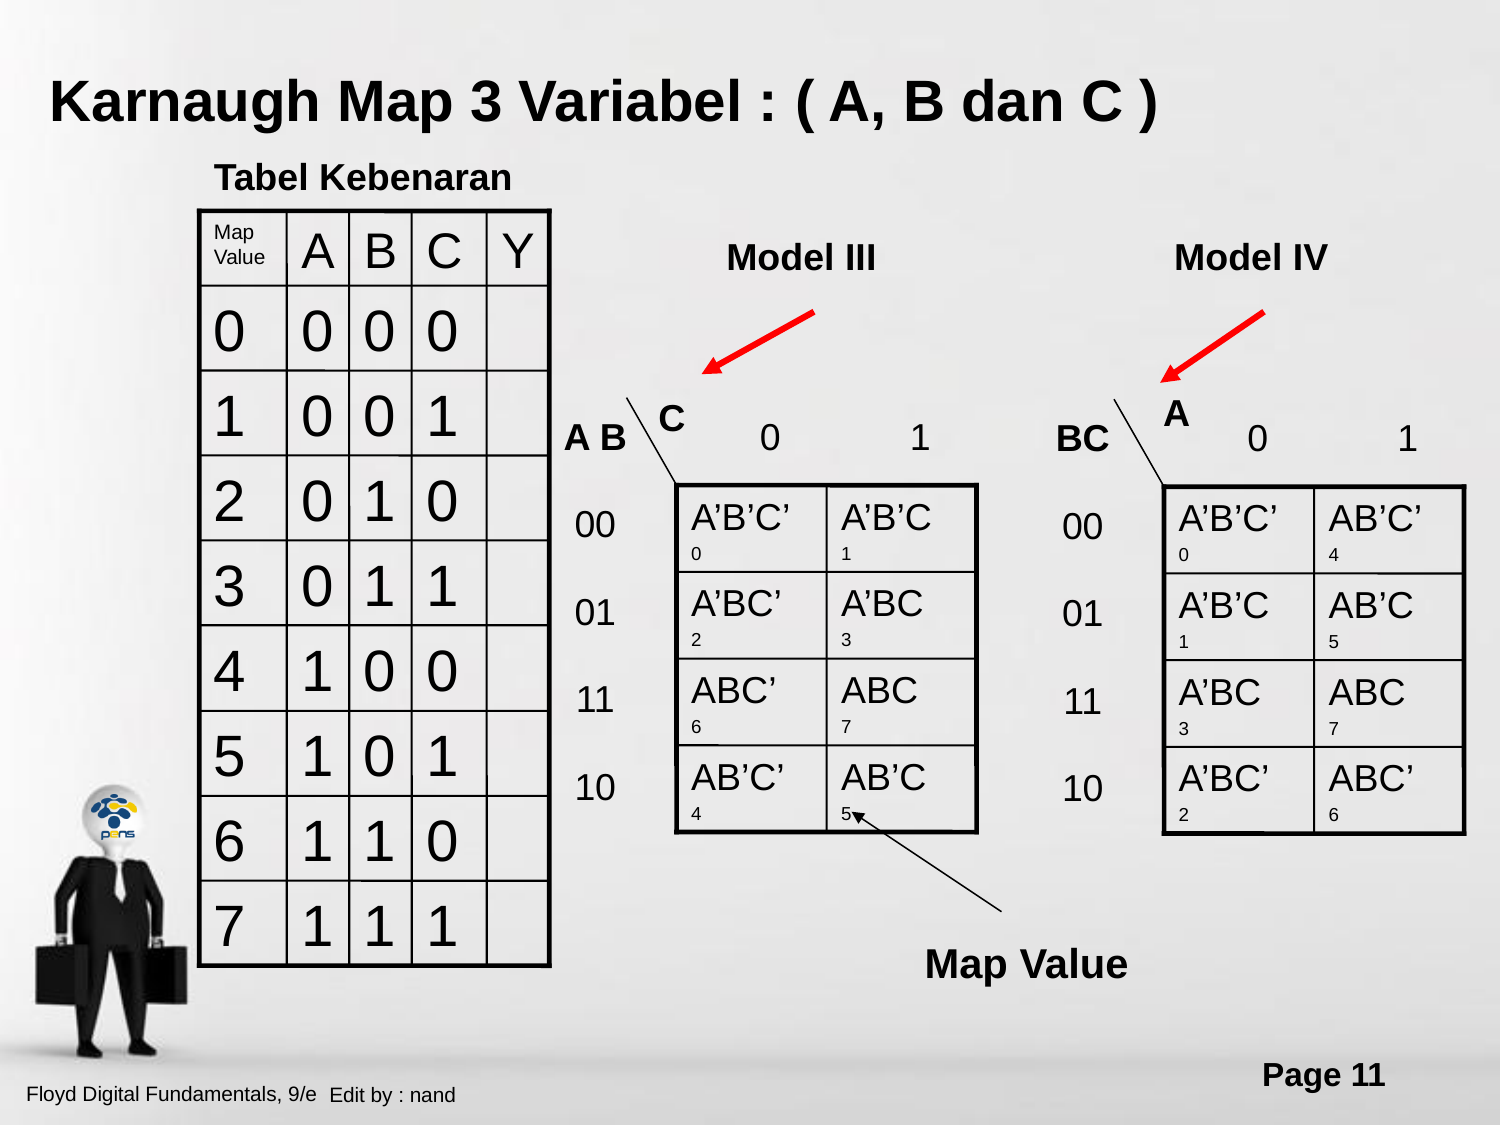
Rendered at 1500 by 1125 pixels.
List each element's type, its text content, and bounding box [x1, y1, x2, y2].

text_box [701, 311, 815, 375]
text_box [1013, 386, 1477, 912]
text_box Model IV [1138, 199, 1364, 312]
text_box Karnaugh Map 3 Variabel : ( A, B dan C ) [35, 35, 1430, 161]
text_box Model III [688, 199, 914, 312]
text_box [1160, 311, 1265, 383]
text_box Map Value [889, 924, 1165, 1000]
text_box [526, 391, 990, 833]
picture [0, 0, 1500, 1125]
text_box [198, 210, 550, 966]
text_box Tabel Kebenaran [164, 161, 563, 200]
